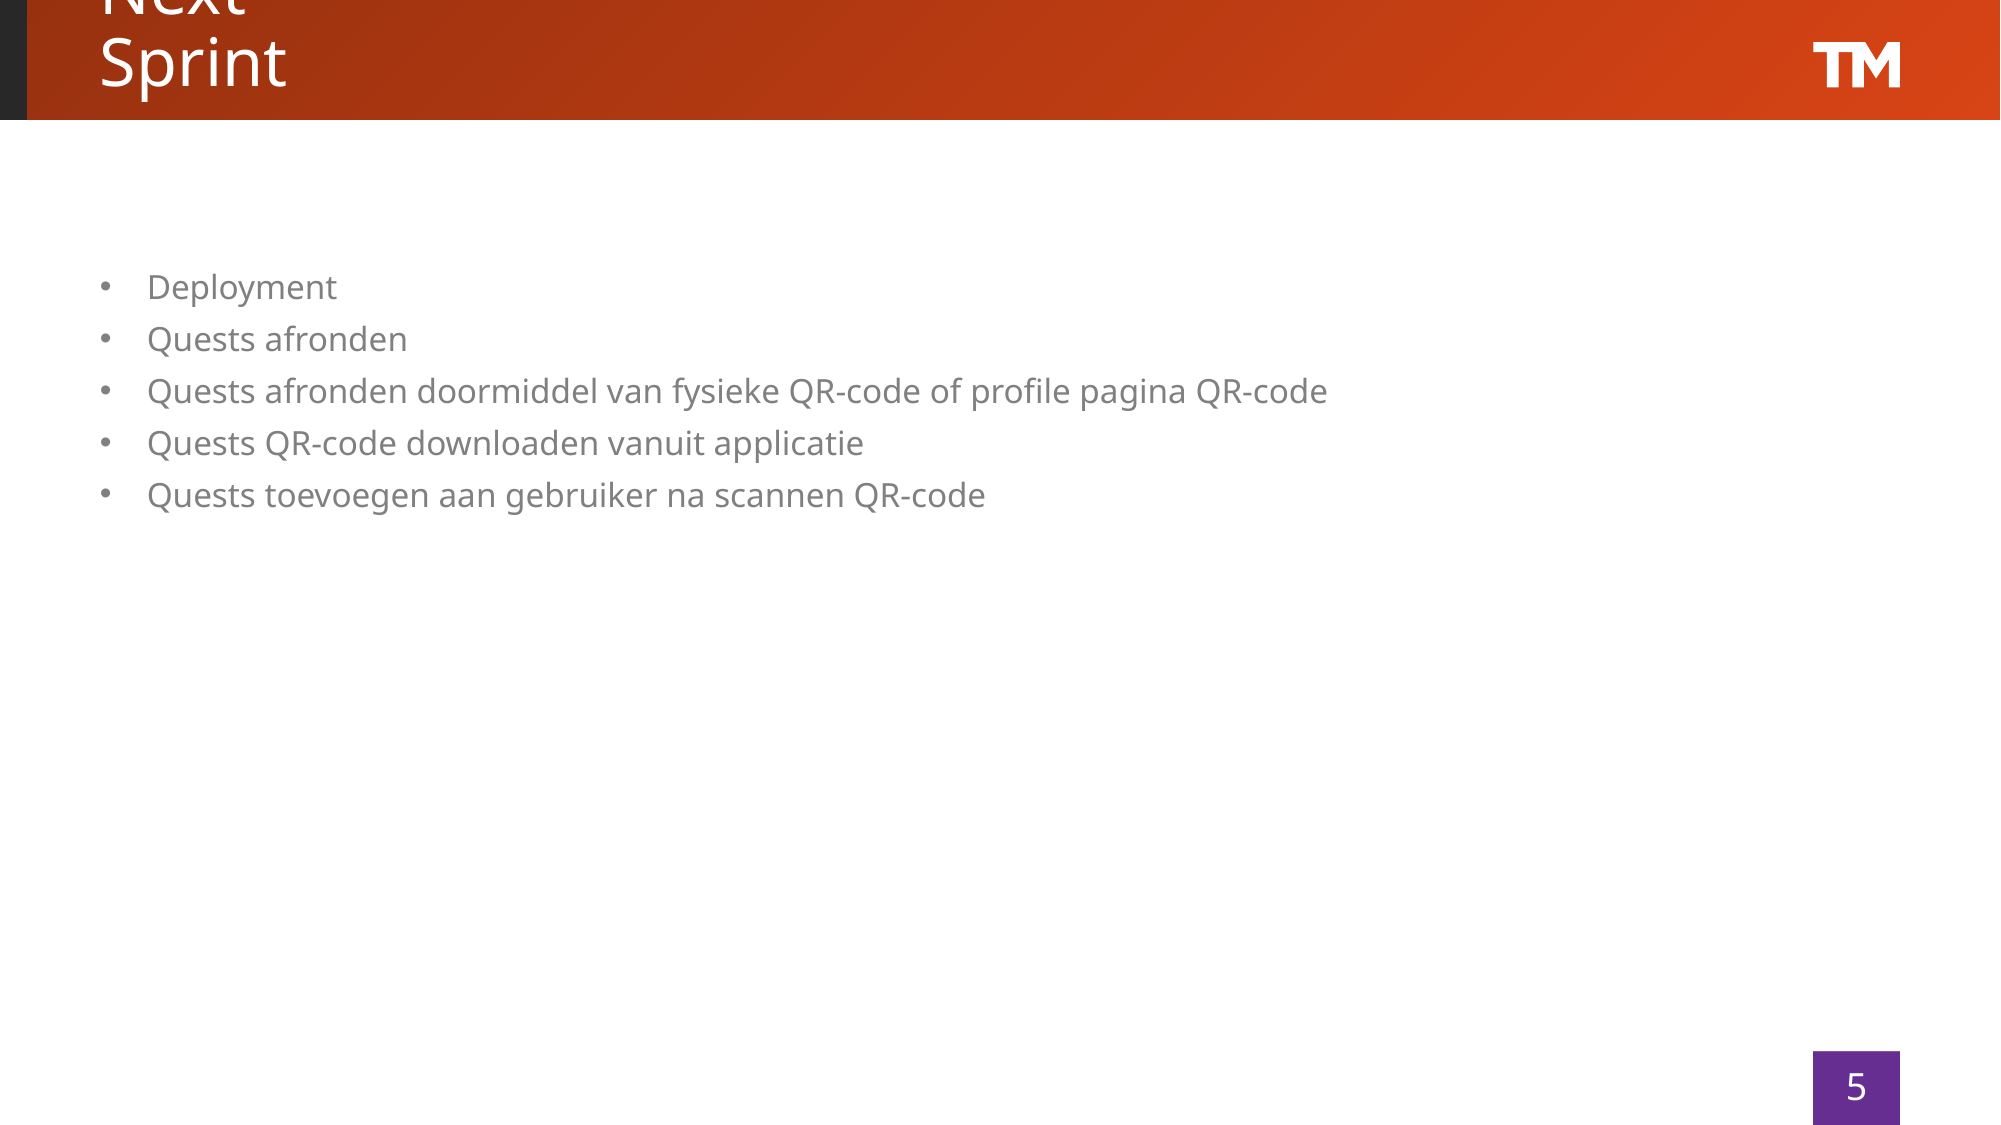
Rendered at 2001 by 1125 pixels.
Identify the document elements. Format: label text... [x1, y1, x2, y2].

title Next Sprint [99, 28, 433, 101]
list Deployment Quests afronden Quests afronden doormiddel van fysieke QR-code of profile pagina QR-code Quests QR-code downloaden vanuit applicatie Quests toevoegen aan gebruiker na scannen QR-code [99, 254, 1900, 968]
